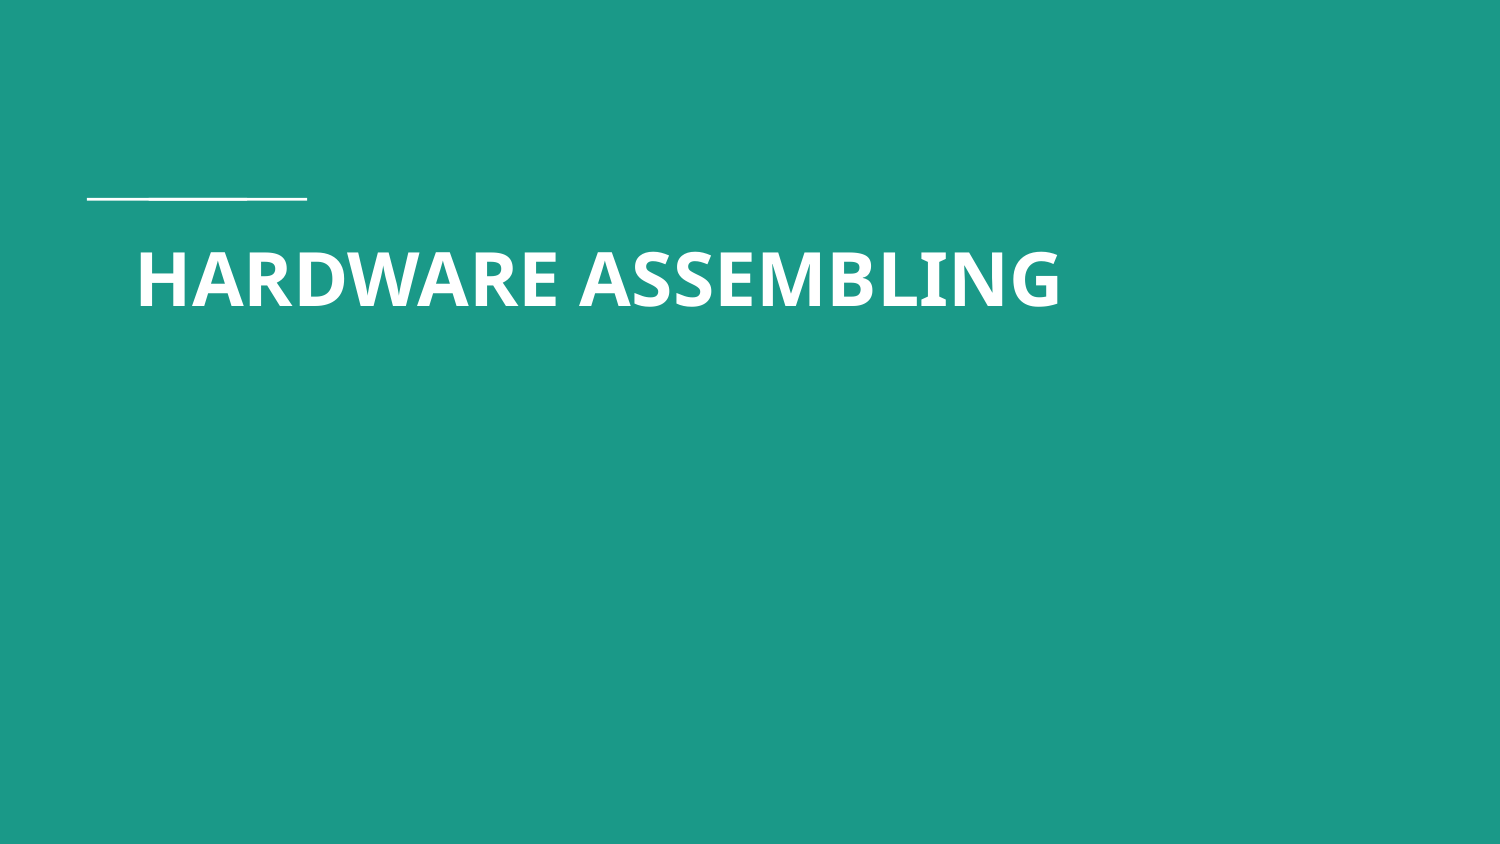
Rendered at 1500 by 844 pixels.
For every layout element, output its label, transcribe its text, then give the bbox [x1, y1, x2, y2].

title HARDWARE ASSEMBLING [119, 216, 1381, 466]
